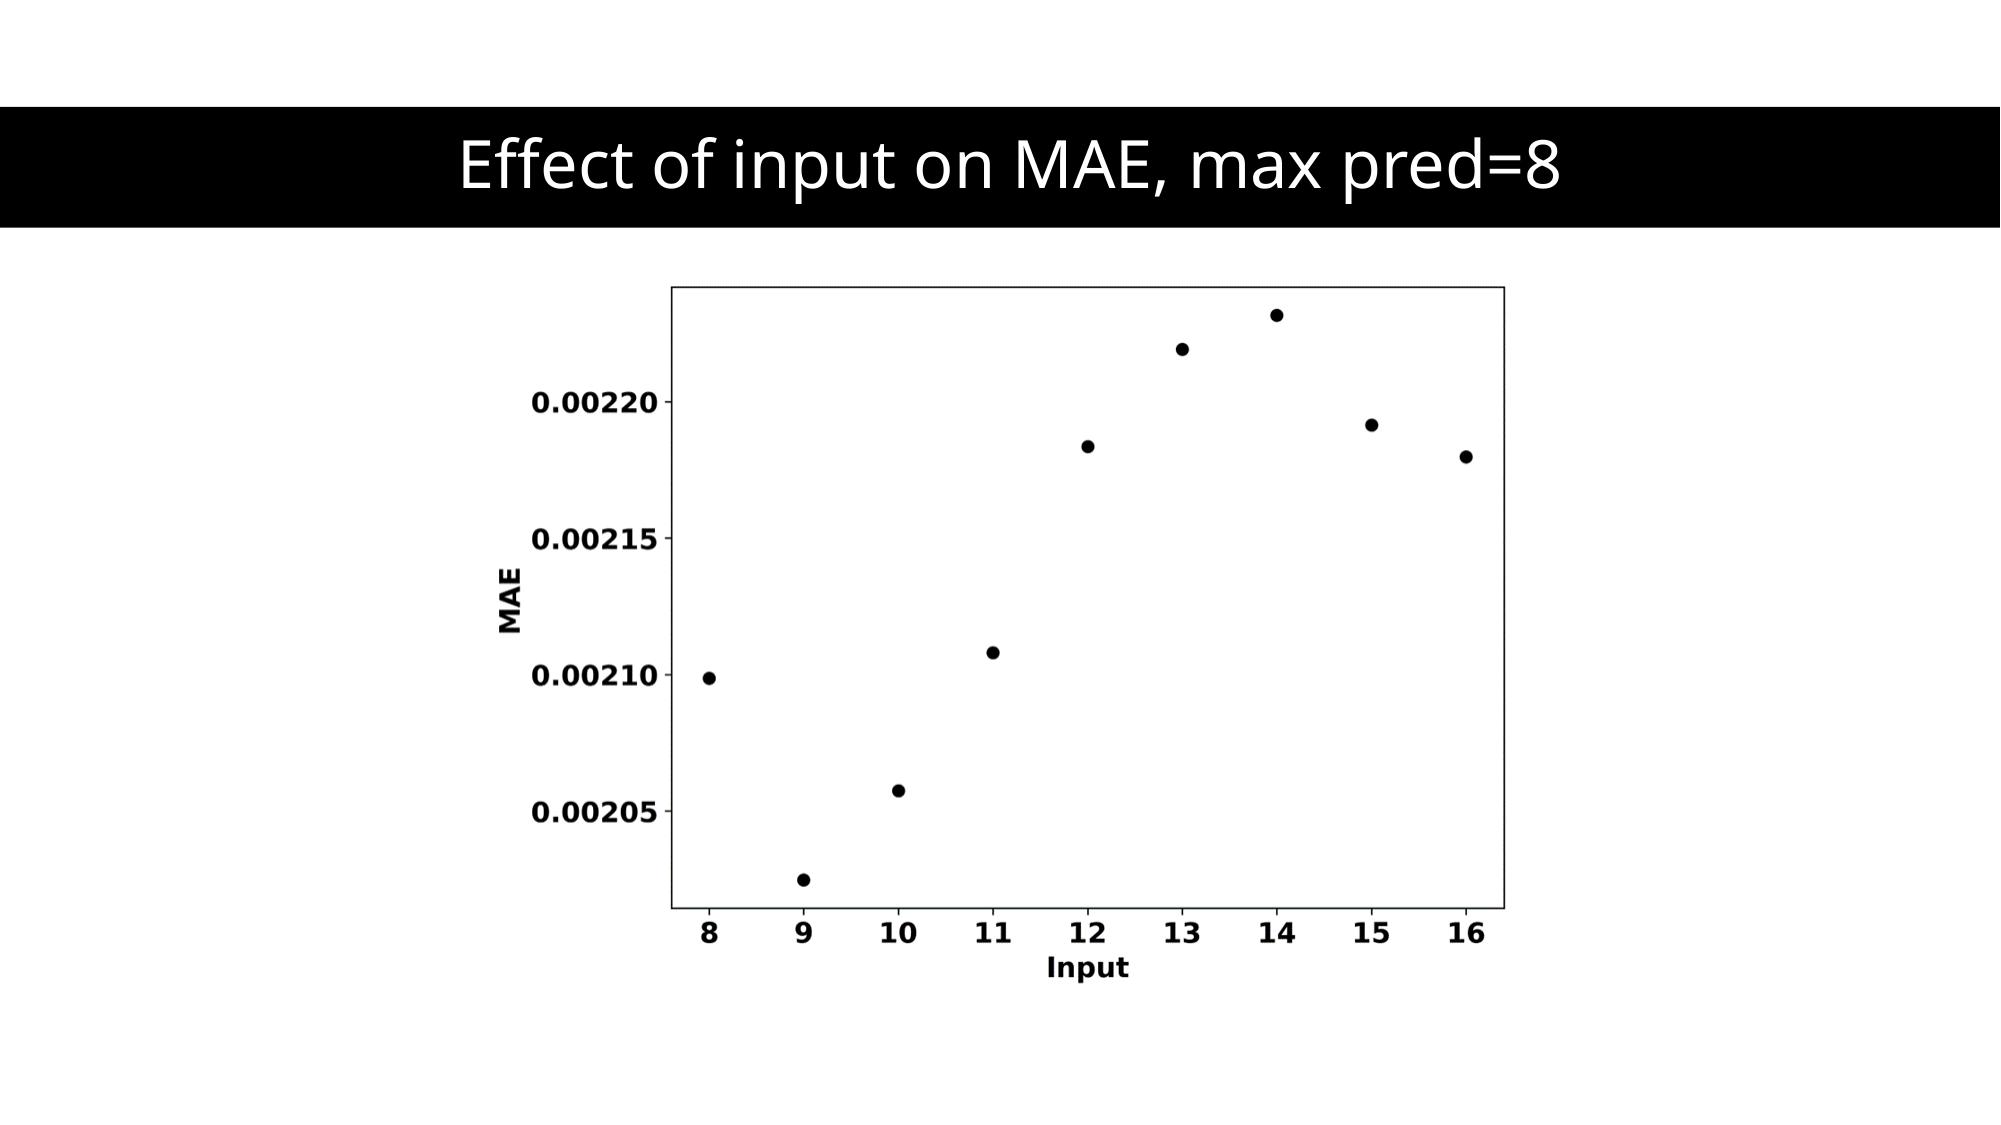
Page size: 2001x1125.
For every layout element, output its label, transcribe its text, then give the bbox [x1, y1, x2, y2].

title Effect of input on MAE, max pred=8 [91, 105, 1931, 228]
text_box [0, 106, 2000, 229]
picture [483, 274, 1517, 996]
